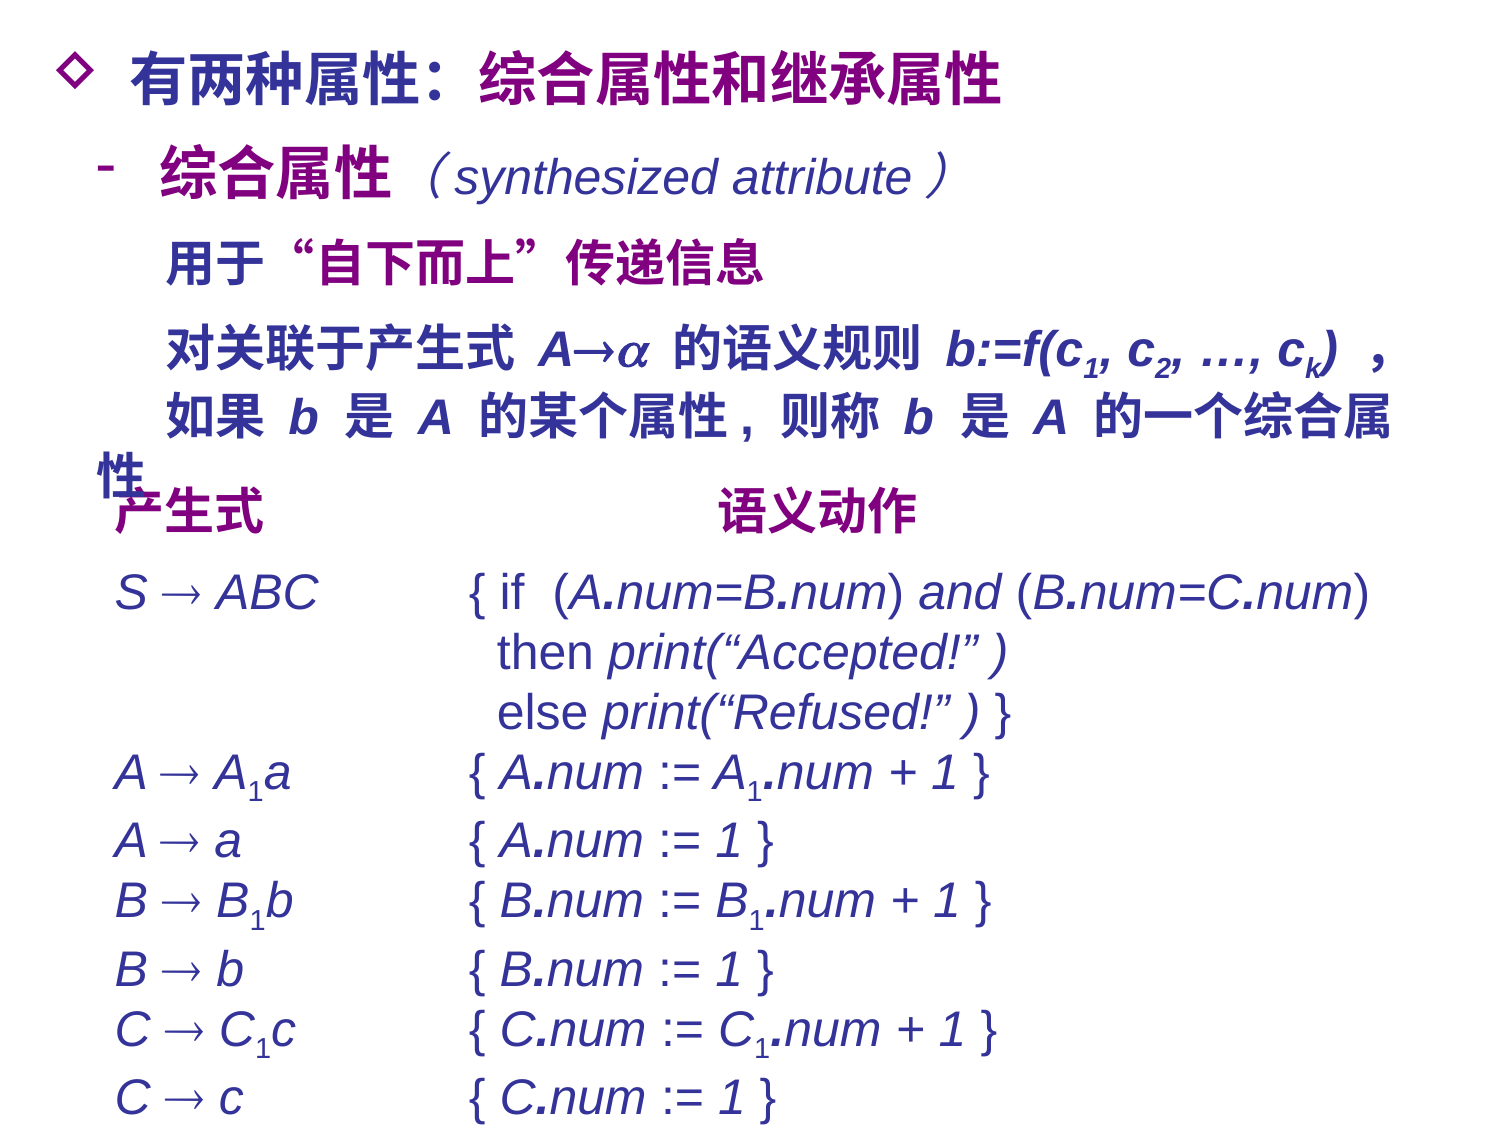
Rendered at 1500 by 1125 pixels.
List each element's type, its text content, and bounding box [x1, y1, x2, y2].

text_box 综合属性（synthesized attribute） 用于“自下而上”传递信息 对关联于产生式 A 的语义规则 b:=f(c1, c2, …, ck) ， 如果 b 是 A 的某个属性, 则称 b 是 A 的一个综合属性 [81, 128, 1435, 512]
text_box 有两种属性：综合属性和继承属性 [35, 35, 1205, 120]
text_box 语义动作 { if (A.num=B.num) and (B.num=C.num) then print(“Accepted!” ) else print(“Refused!” ) } { A.num := A1.num + 1 } { A.num := 1 } { B.num := B1.num + 1 } { B.num := 1 } { C.num := C1.num + 1 } { C.num := 1 } [454, 472, 1477, 1125]
text_box 产生式 S  ABC A  A1a A  a B  B1b B  b C  C1c C  c [99, 512, 407, 1125]
